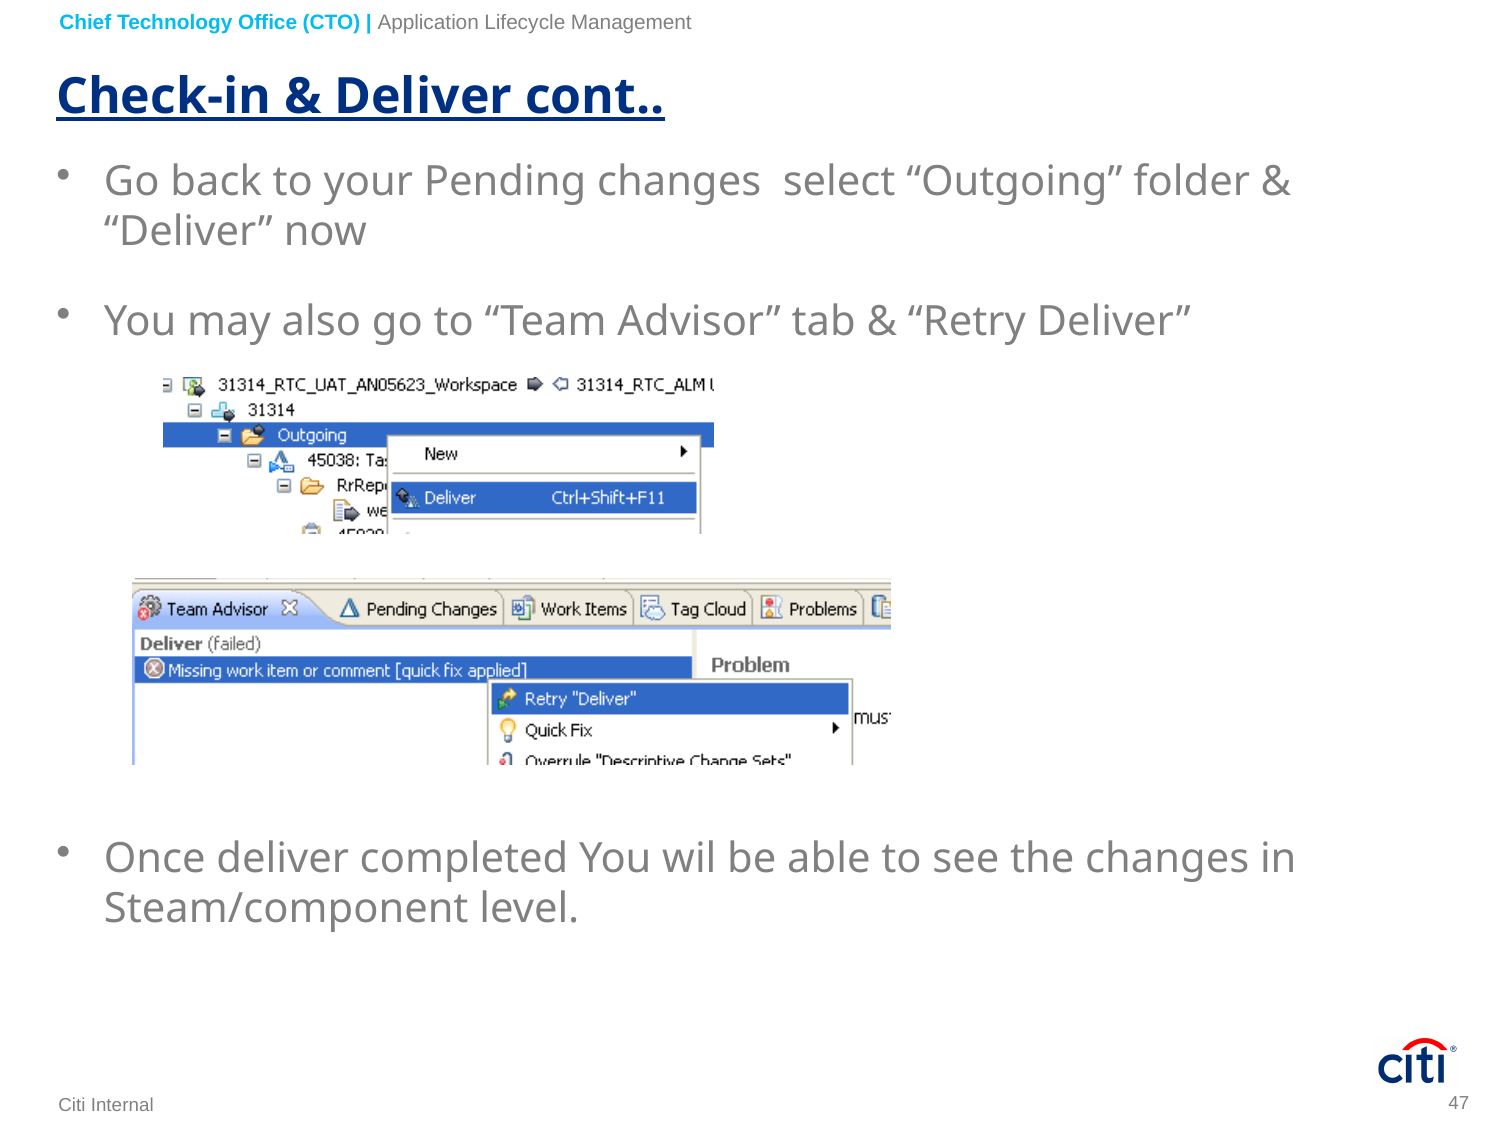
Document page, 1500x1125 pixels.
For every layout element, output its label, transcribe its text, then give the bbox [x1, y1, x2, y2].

picture [132, 578, 891, 766]
picture [1373, 1035, 1459, 1087]
list Go back to your Pending changes select “Outgoing” folder & “Deliver” now You may also go to “Team Advisor” tab & “Retry Deliver” Once deliver completed You wil be able to see the changes in Steam/component level. [56, 146, 1464, 379]
title Check-in & Deliver cont.. [56, 63, 1464, 145]
picture [162, 376, 714, 534]
